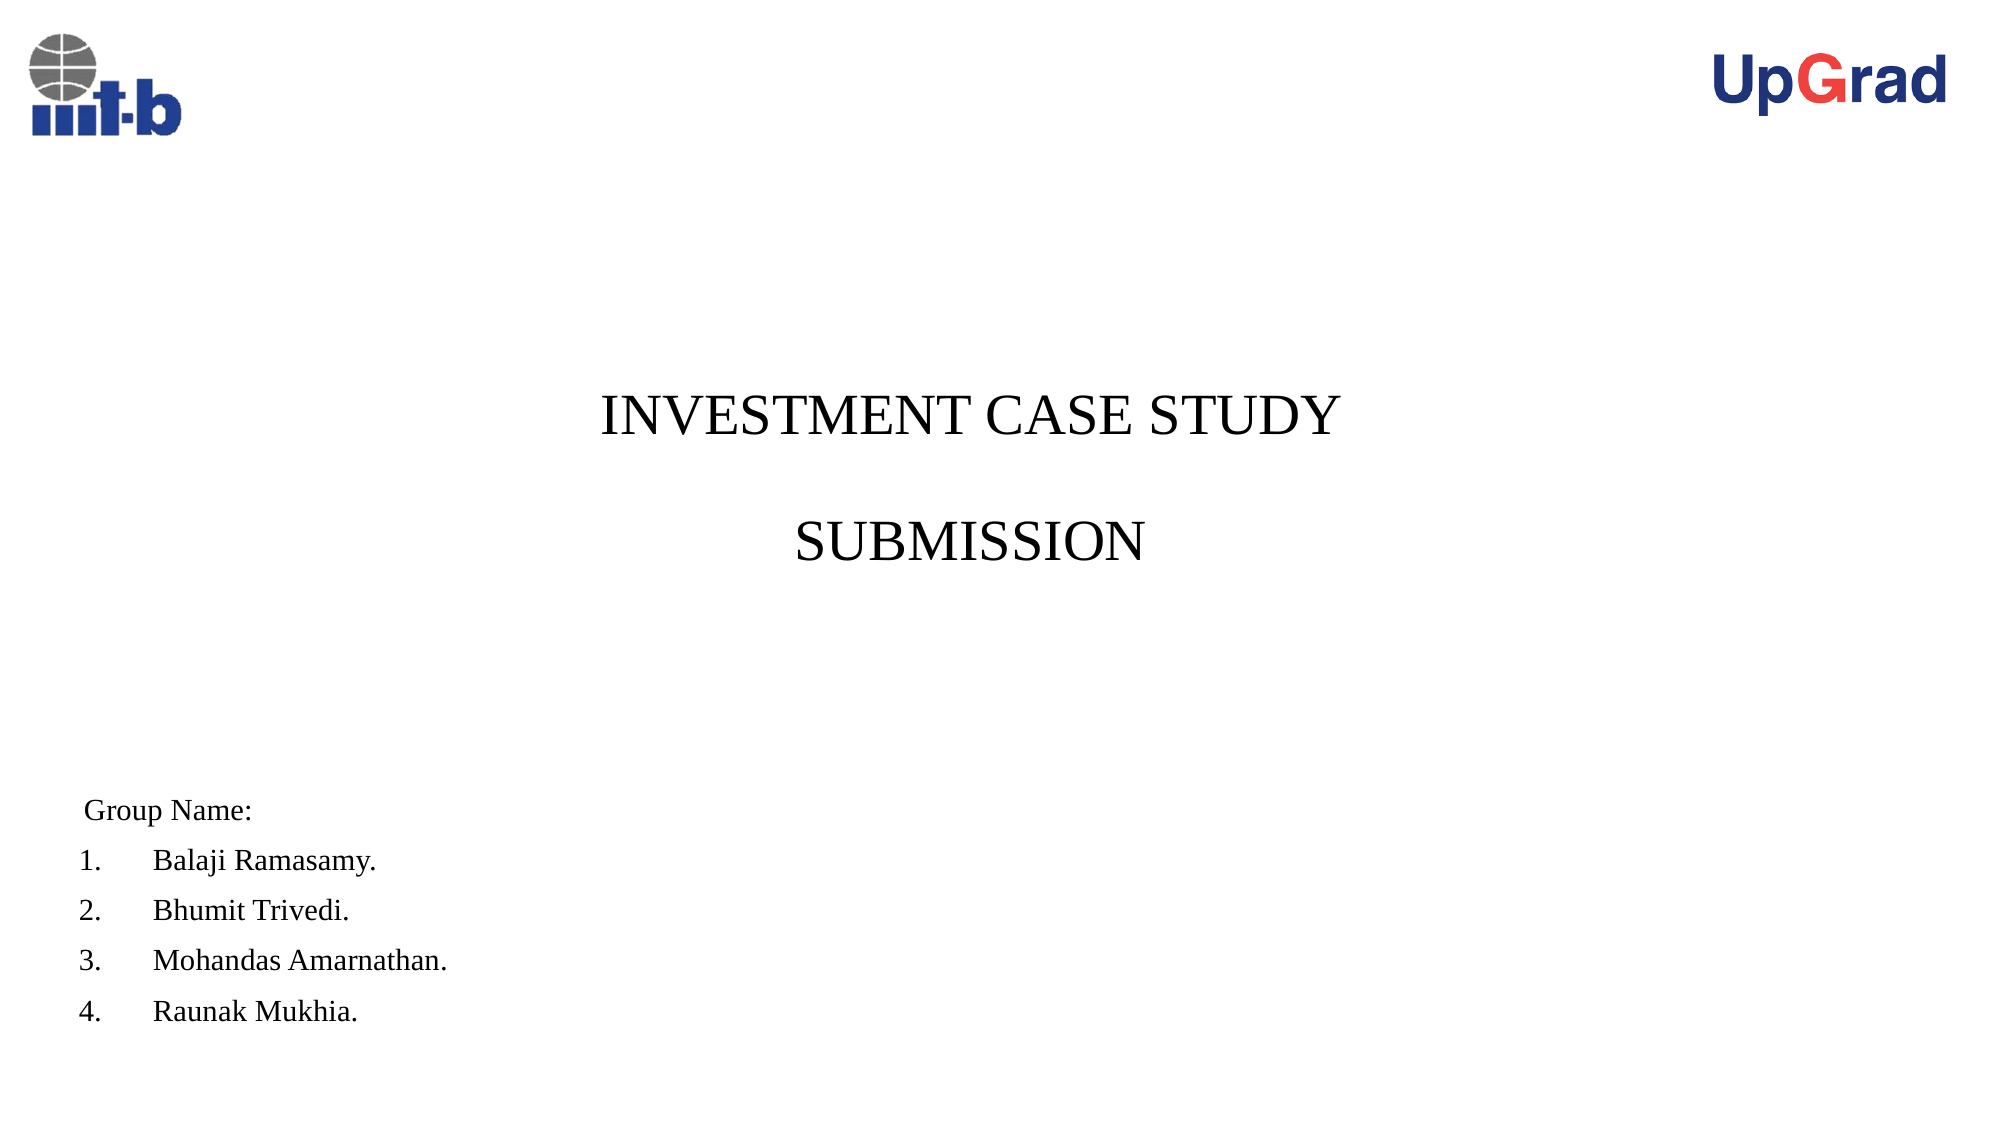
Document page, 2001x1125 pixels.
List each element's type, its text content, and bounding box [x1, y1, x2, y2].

subtitle Group Name: Balaji Ramasamy. Bhumit Trivedi. Mohandas Amarnathan. Raunak Mukhia. [63, 786, 1071, 1038]
picture [1714, 53, 1952, 116]
picture [0, 29, 208, 163]
title INVESTMENT CASE STUDY SUBMISSION [228, 56, 1729, 581]
